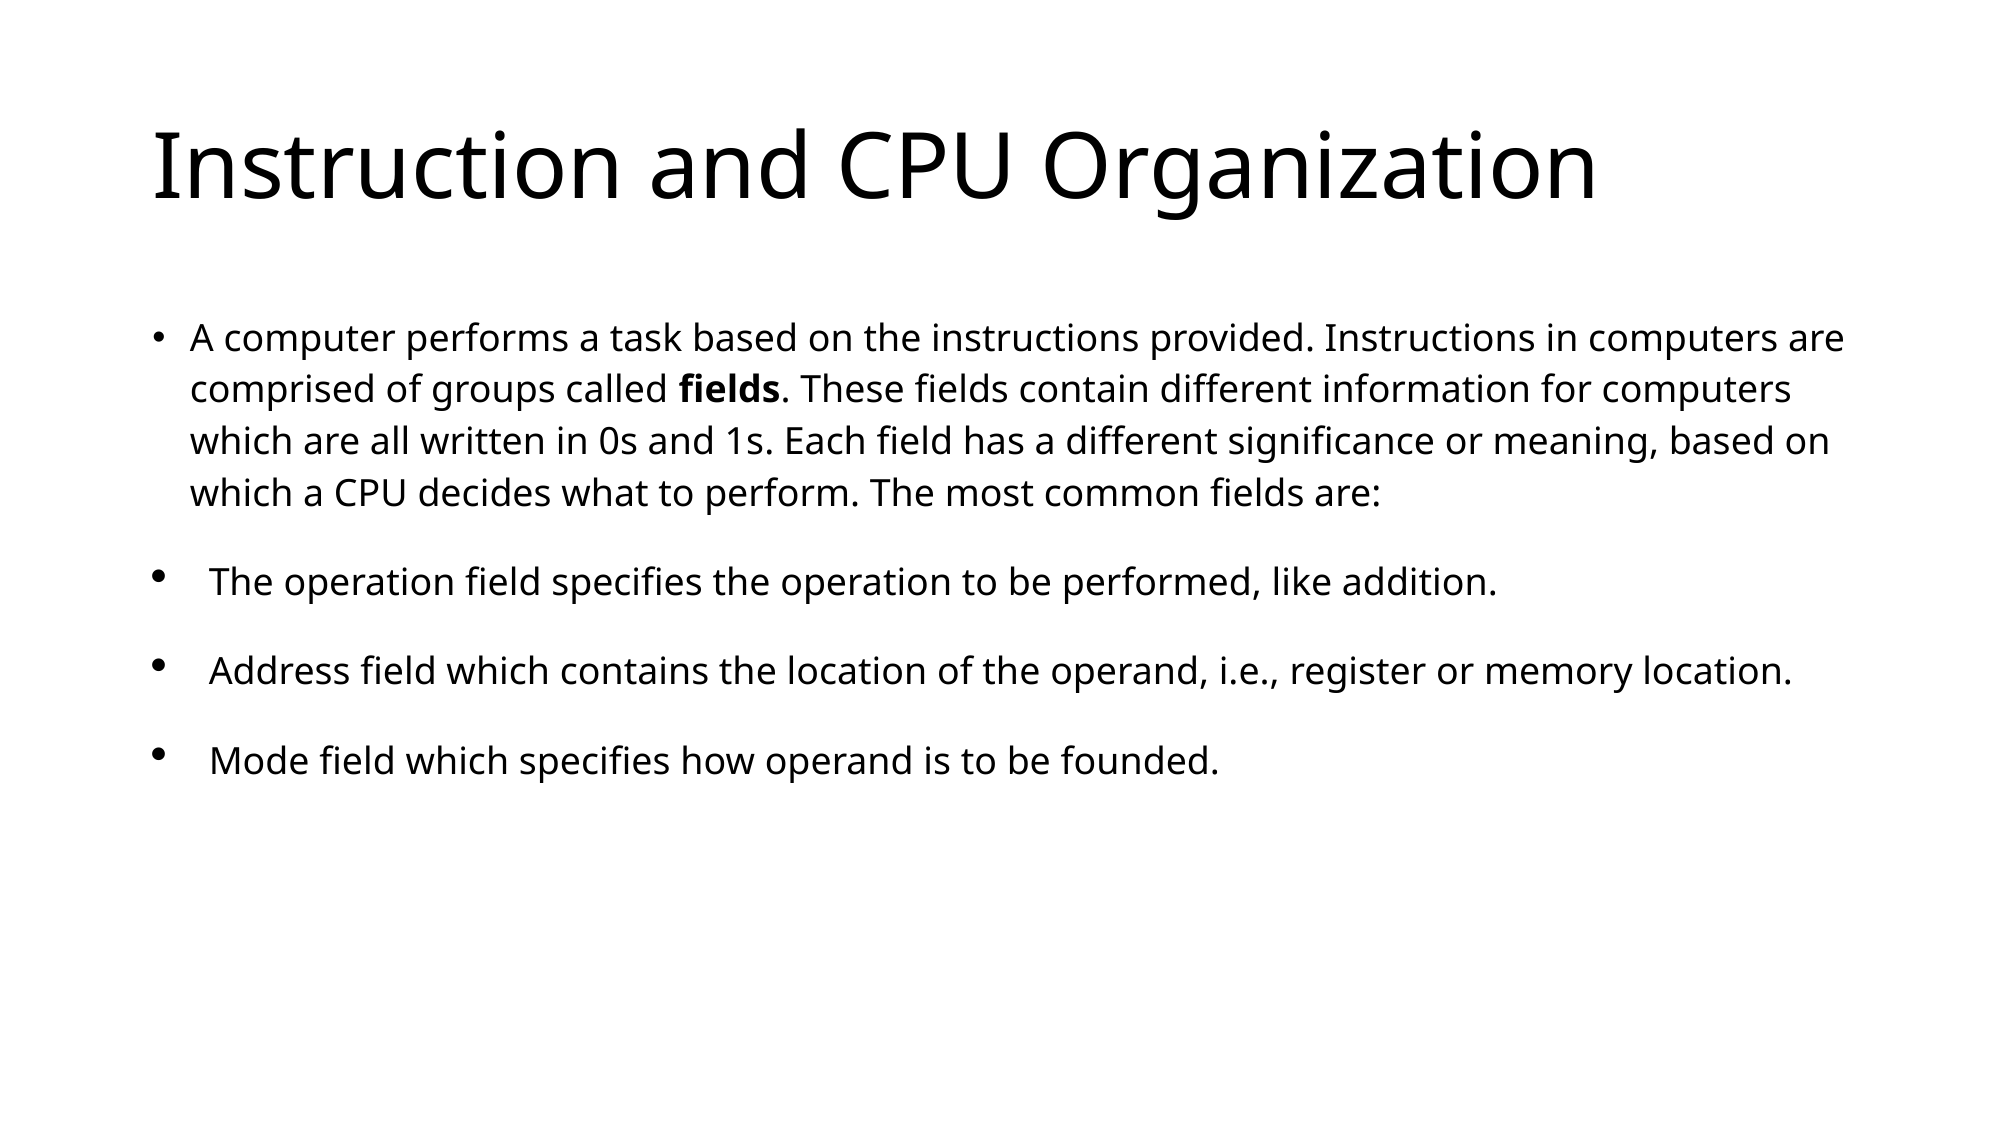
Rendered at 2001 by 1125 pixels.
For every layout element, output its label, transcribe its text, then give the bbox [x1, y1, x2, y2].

title Instruction and CPU Organization [137, 59, 1863, 278]
list A computer performs a task based on the instructions provided. Instructions in computers are comprised of groups called fields. These fields contain different information for computers which are all written in 0s and 1s. Each field has a different significance or meaning, based on which a CPU decides what to perform. The most common fields are: The operation field specifies the operation to be performed, like addition. Address field which contains the location of the operand, i.e., register or memory location. Mode field which specifies how operand is to be founded. [137, 299, 1863, 1014]
